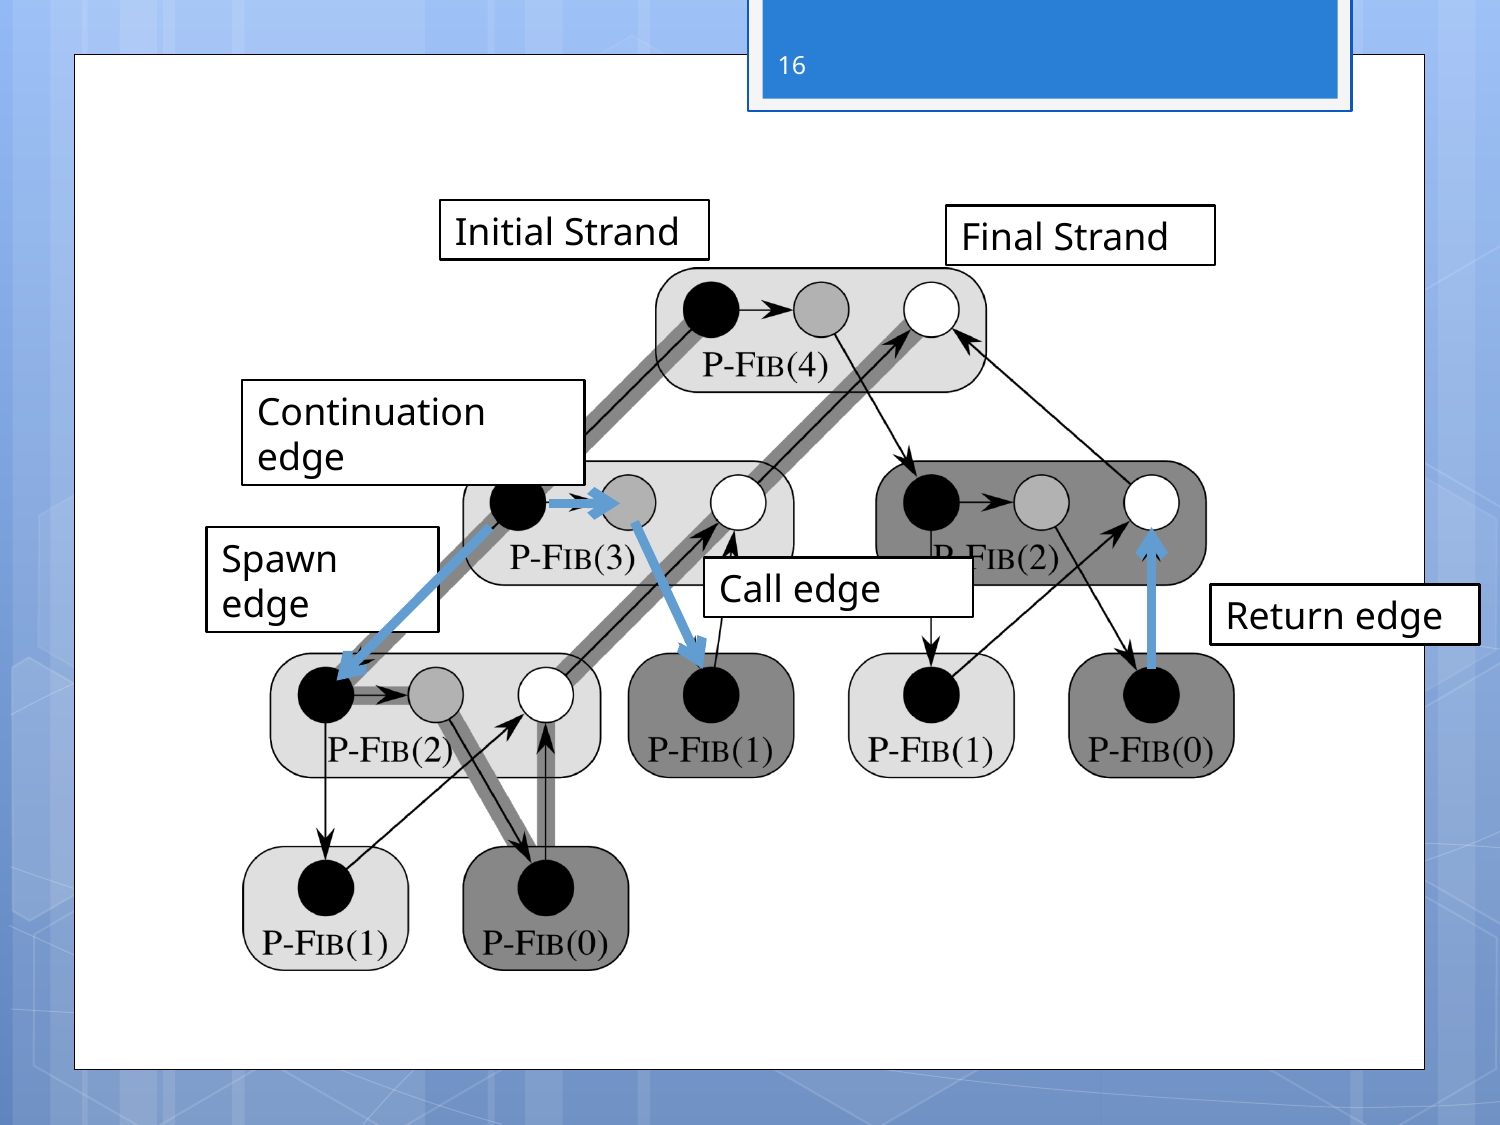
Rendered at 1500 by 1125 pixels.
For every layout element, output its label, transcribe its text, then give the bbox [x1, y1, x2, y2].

text_box Return edge [1239, 583, 1481, 646]
slide_number 16 [762, 36, 982, 97]
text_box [634, 521, 703, 669]
picture [241, 266, 1235, 972]
text_box Final Strand [945, 204, 1216, 265]
text_box Spawn edge [205, 526, 235, 633]
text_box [336, 526, 491, 681]
text_box Initial Strand [439, 199, 710, 261]
